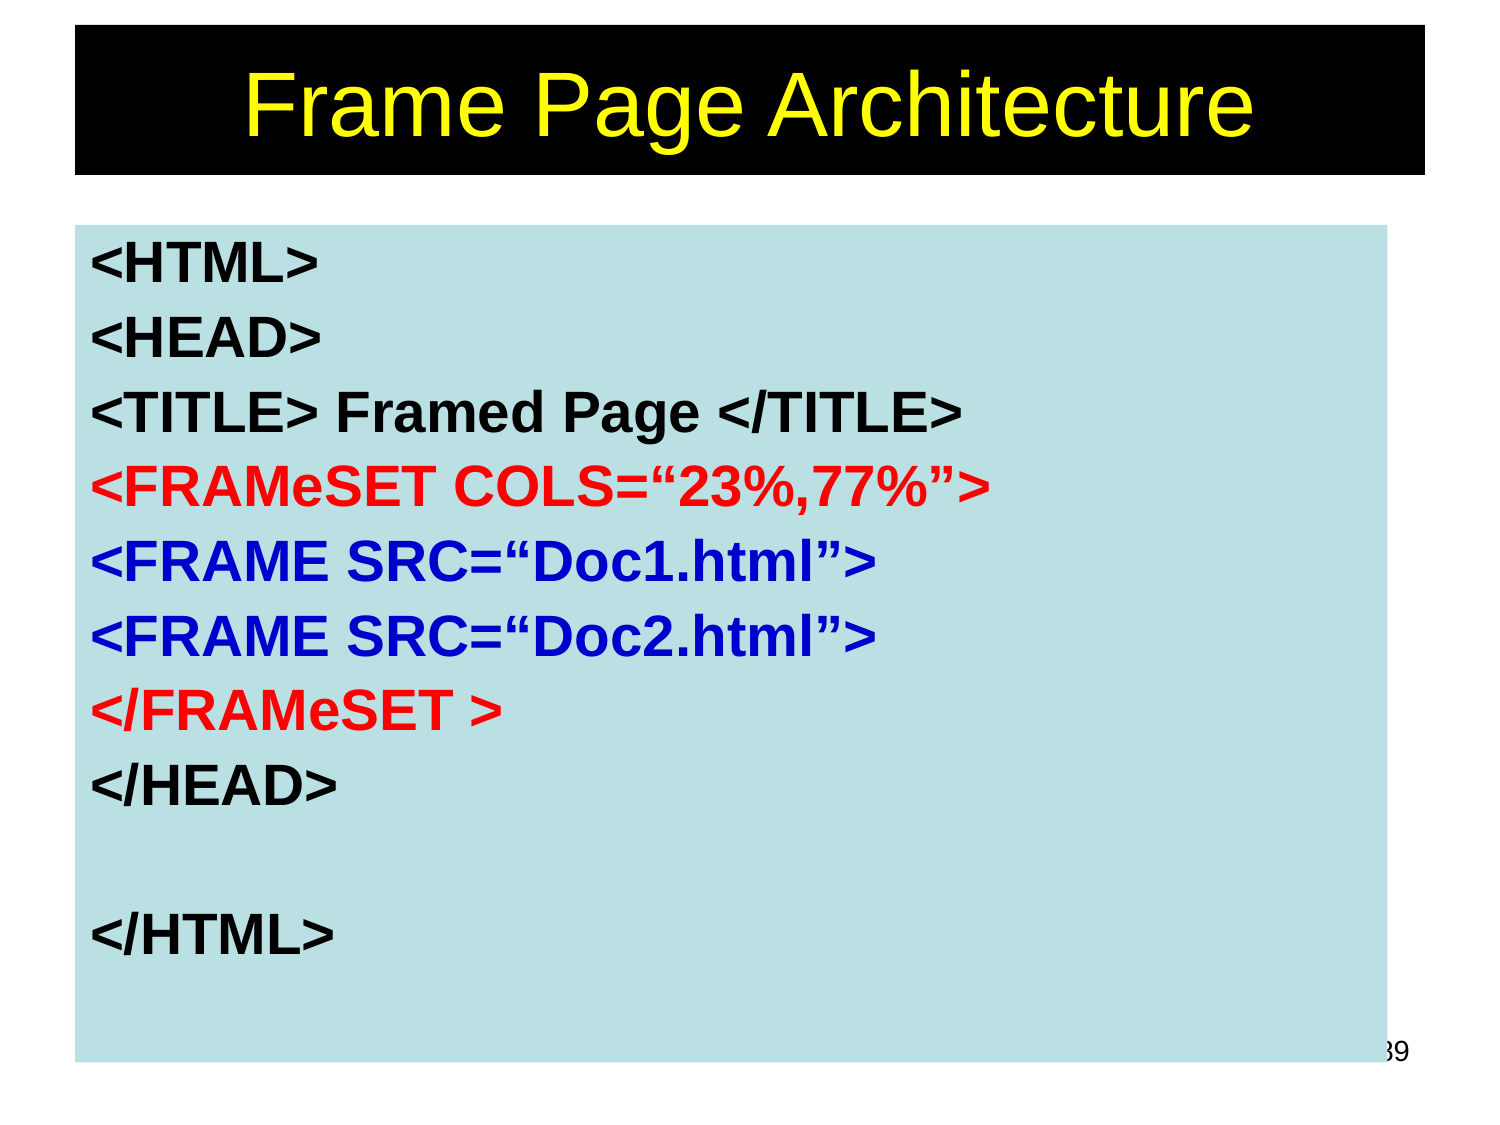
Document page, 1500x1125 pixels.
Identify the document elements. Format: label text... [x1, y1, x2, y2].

list <HTML> <HEAD> <TITLE> Framed Page </TITLE> <FRAMeSET COLS=“23%,77%”> <FRAME SRC=“Doc1.html”> <FRAME SRC=“Doc2.html”> </FRAMeSET > </HEAD> </HTML> [74, 224, 1388, 1063]
slide_number 89 [1074, 1024, 1426, 1103]
title Frame Page Architecture [74, 24, 1426, 176]
